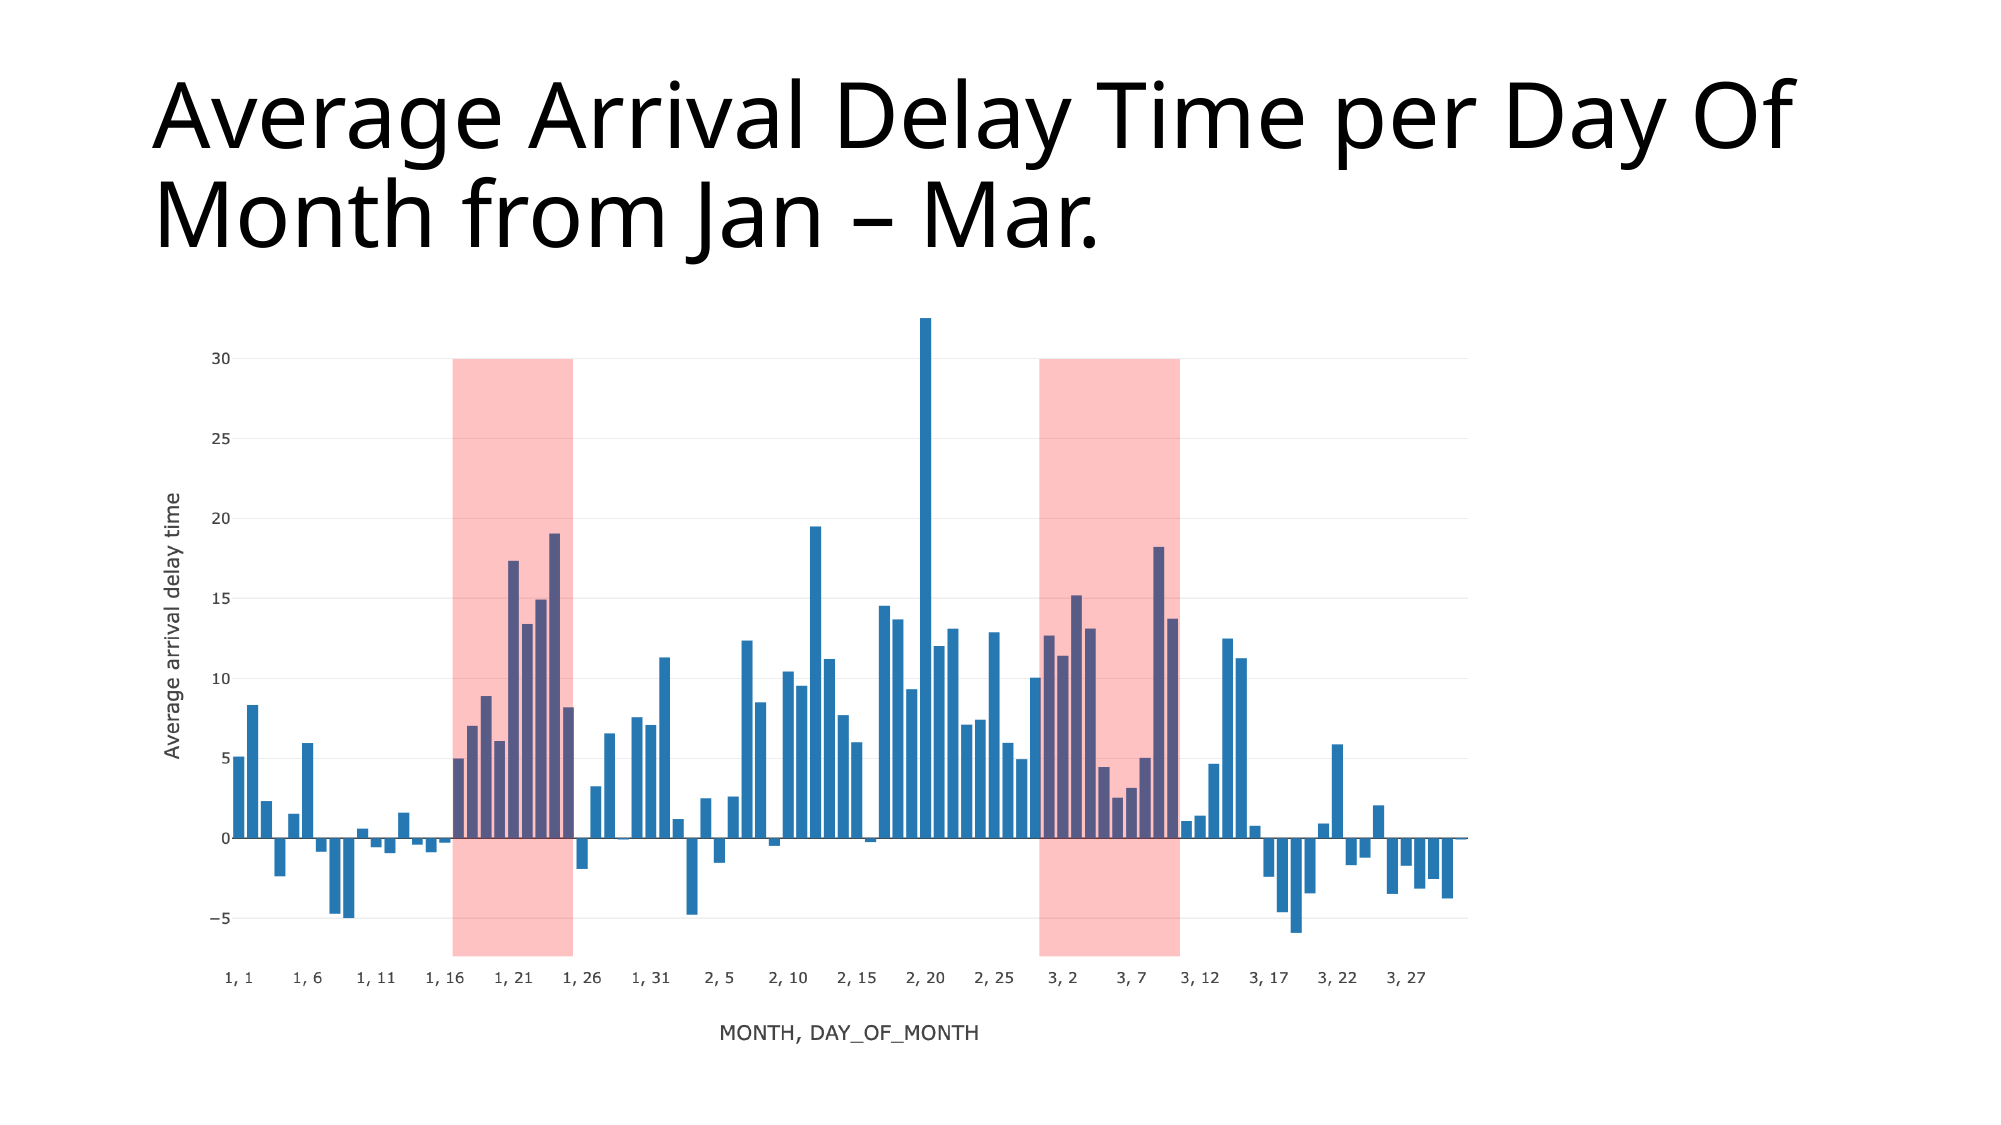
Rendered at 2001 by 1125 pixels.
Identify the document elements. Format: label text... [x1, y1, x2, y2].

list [137, 295, 1484, 1065]
title Average Arrival Delay Time per Day Of Month from Jan – Mar. [137, 59, 1863, 278]
